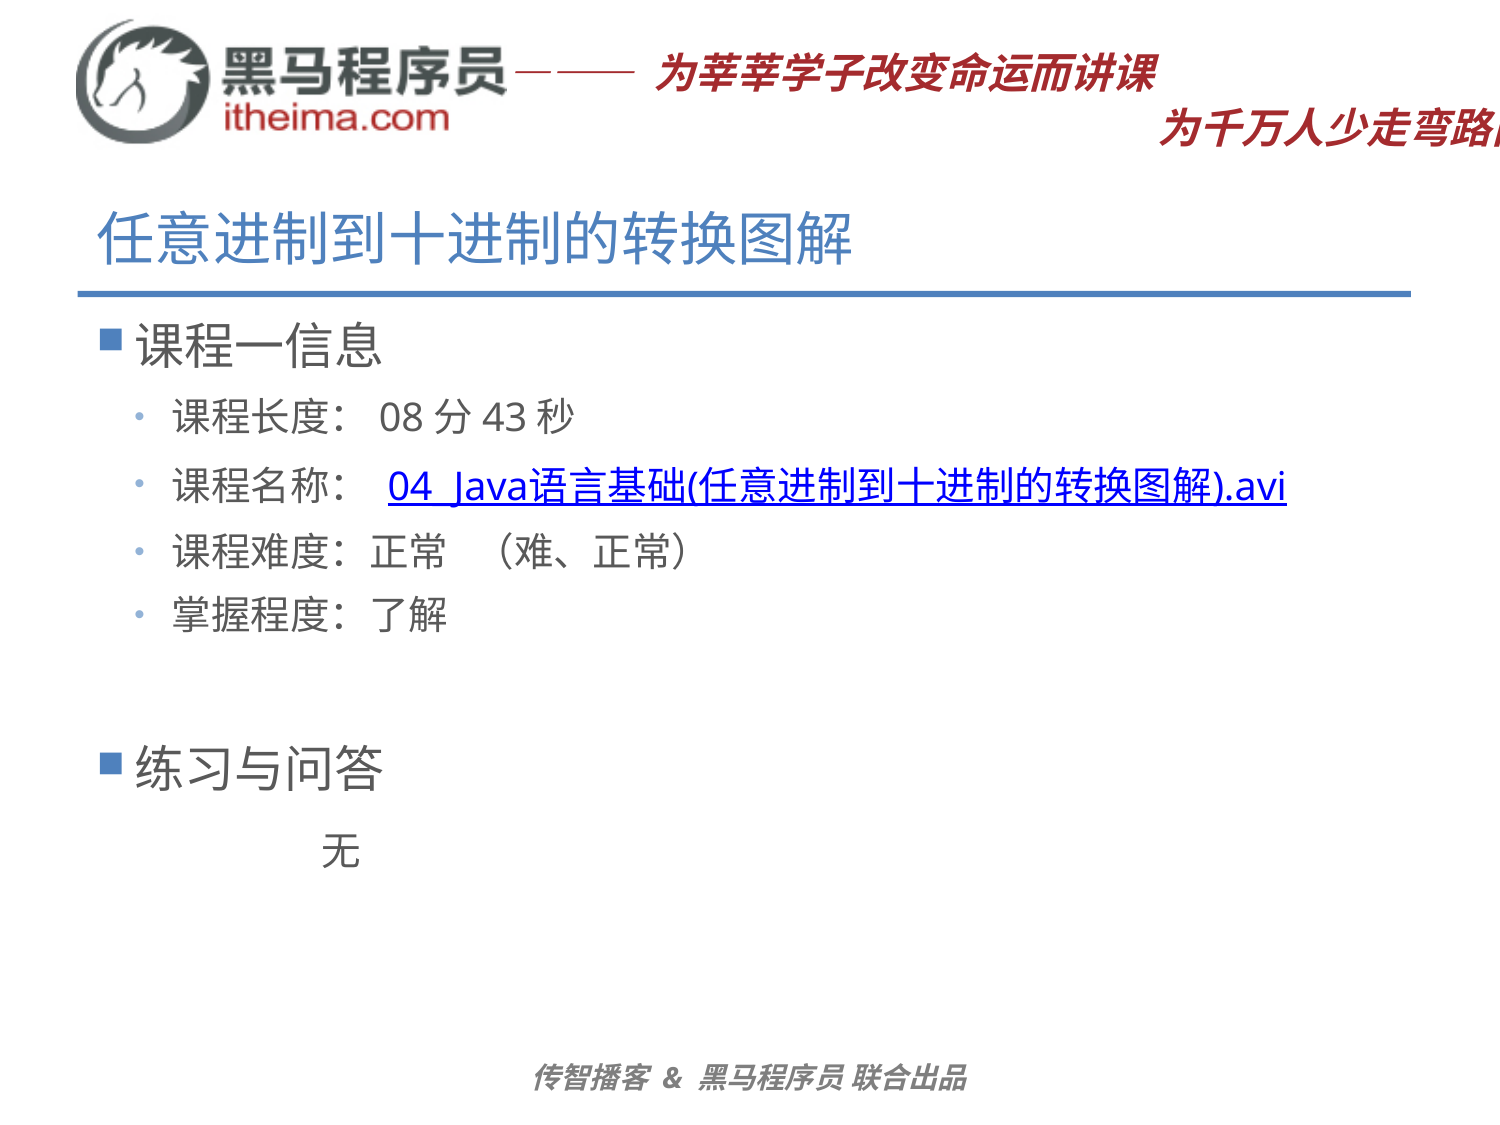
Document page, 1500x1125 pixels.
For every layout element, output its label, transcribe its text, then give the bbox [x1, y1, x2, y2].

picture [76, 0, 507, 161]
list 课程一信息 课程长度：08分43秒 课程名称： 04_Java语言基础(任意进制到十进制的转换图解).avi 课程难度：正常 （难、正常） 掌握程度：了解 练习与问答 无 [81, 313, 1416, 996]
title 任意进制到十进制的转换图解 [81, 162, 1416, 280]
